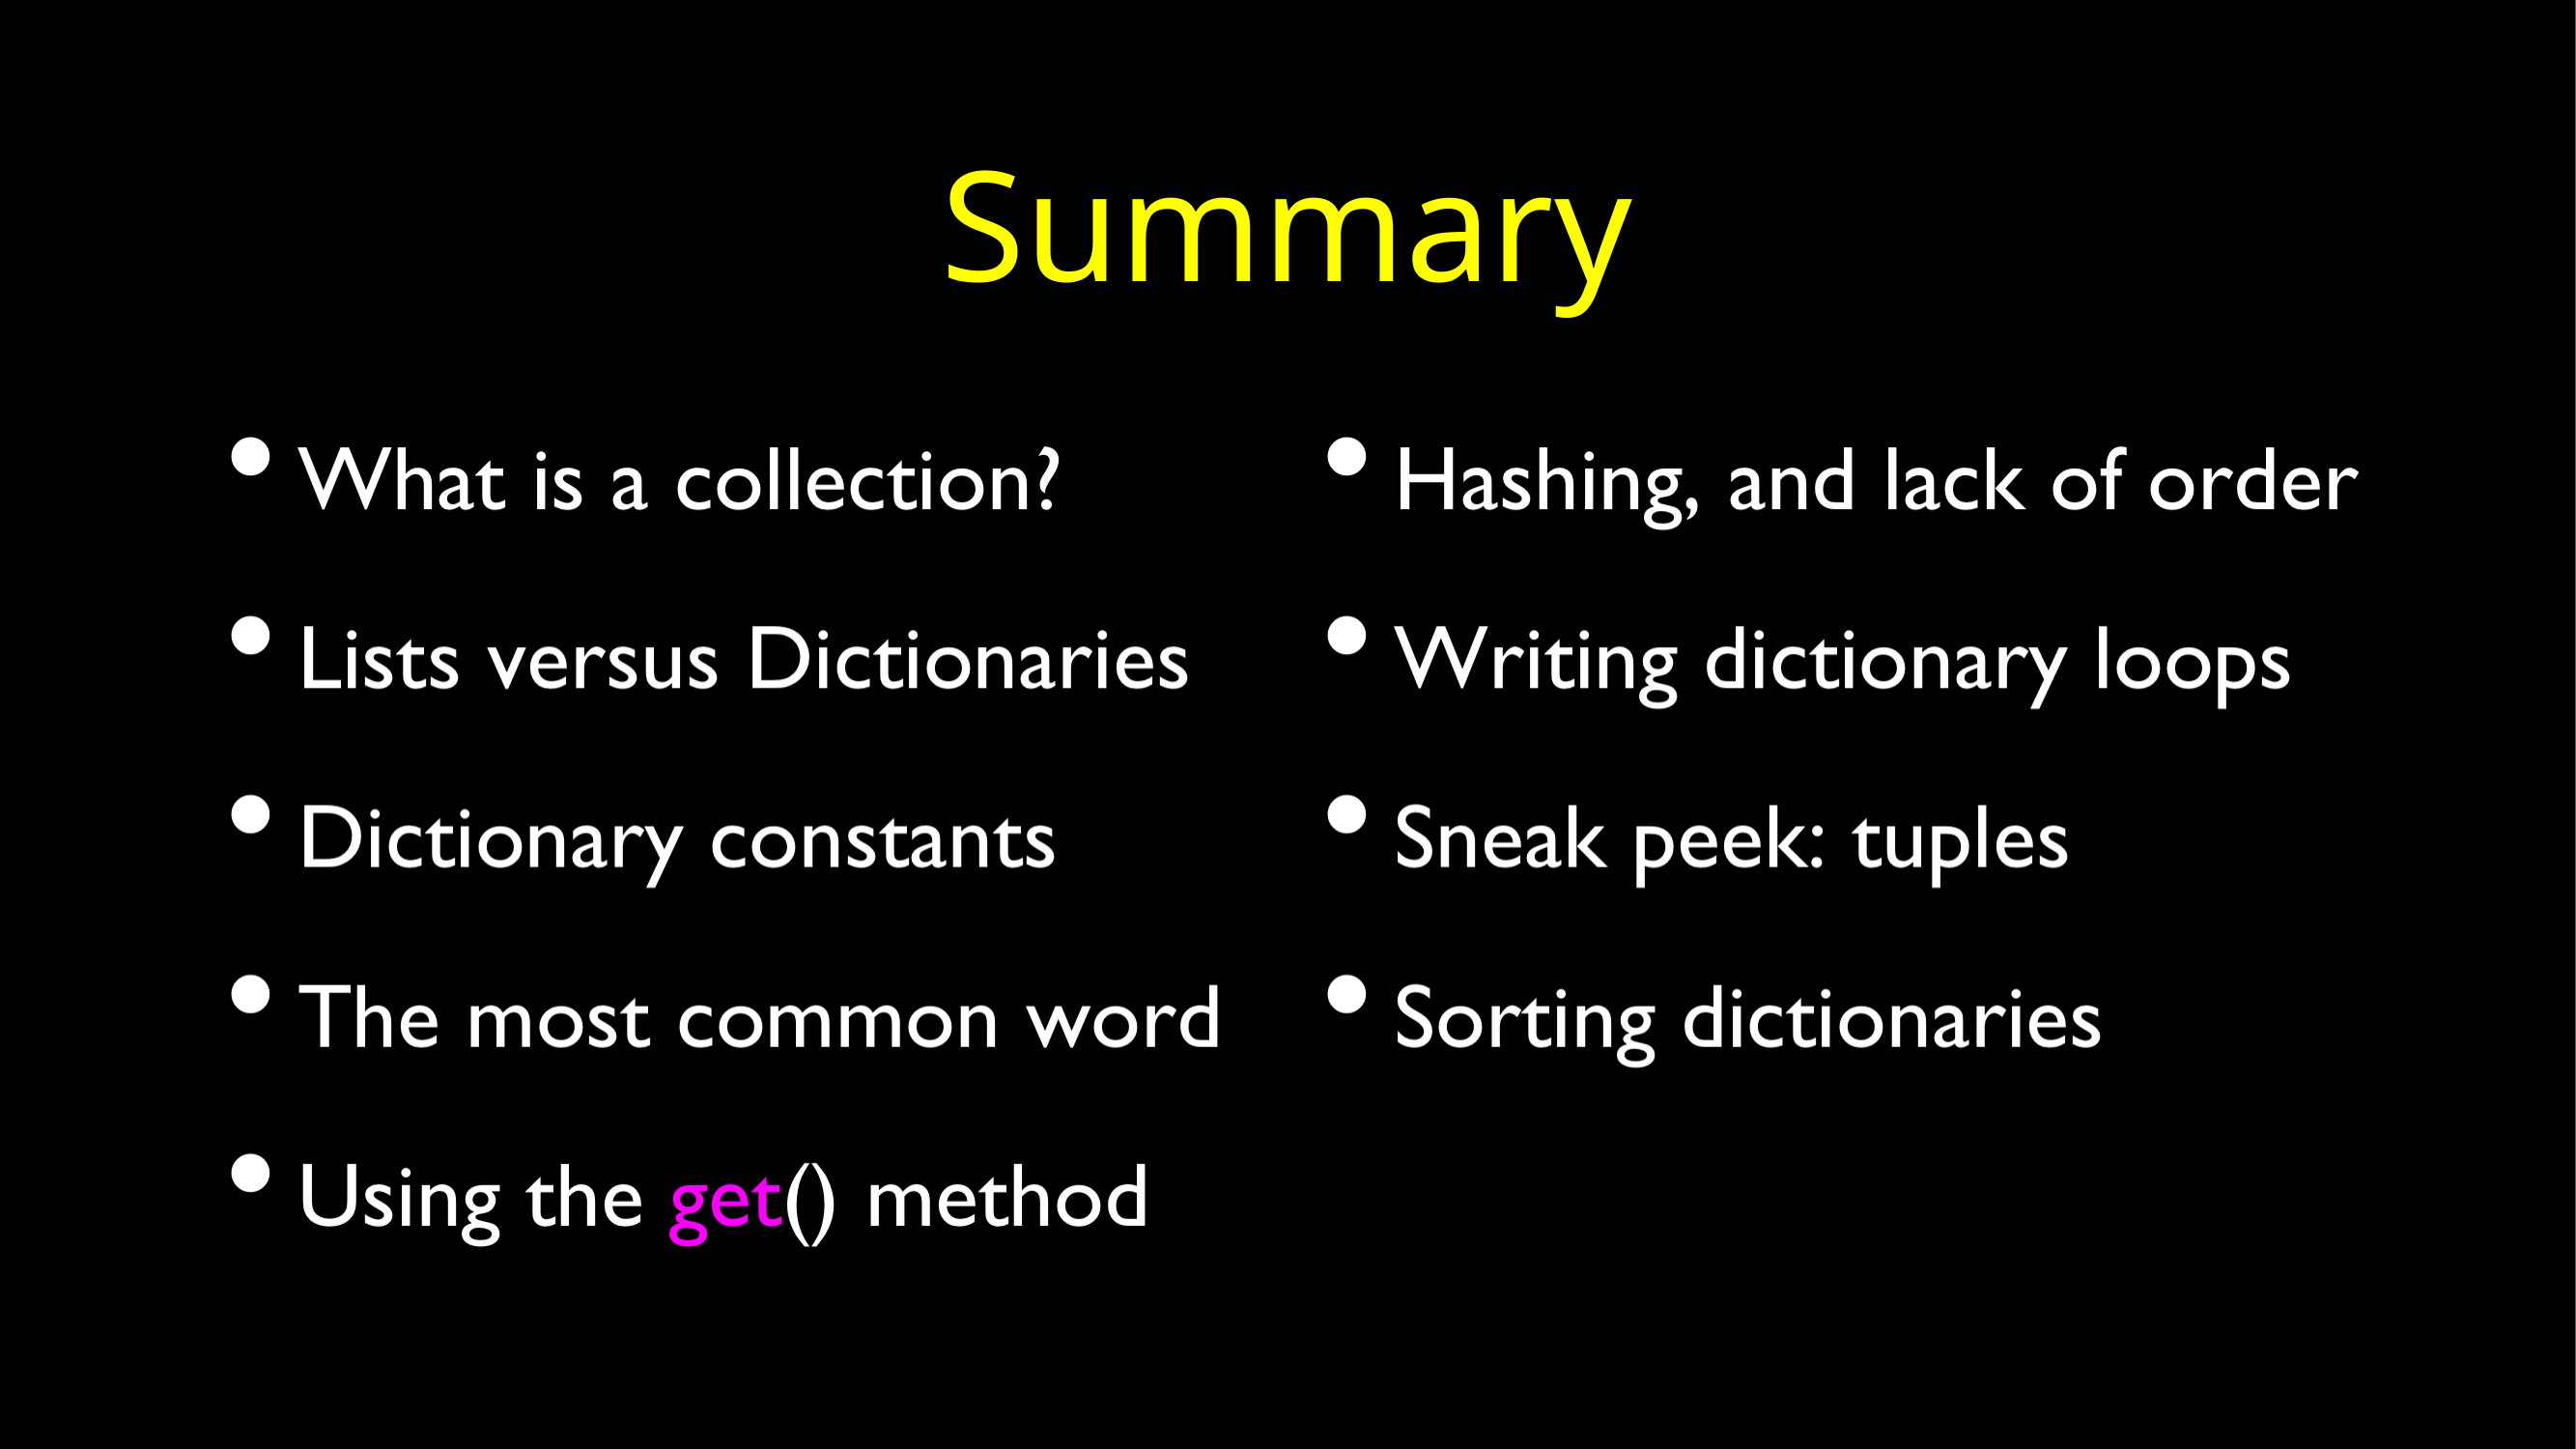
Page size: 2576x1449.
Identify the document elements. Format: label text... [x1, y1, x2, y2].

picture [182, 361, 2392, 1318]
title Summary [183, 38, 2391, 359]
